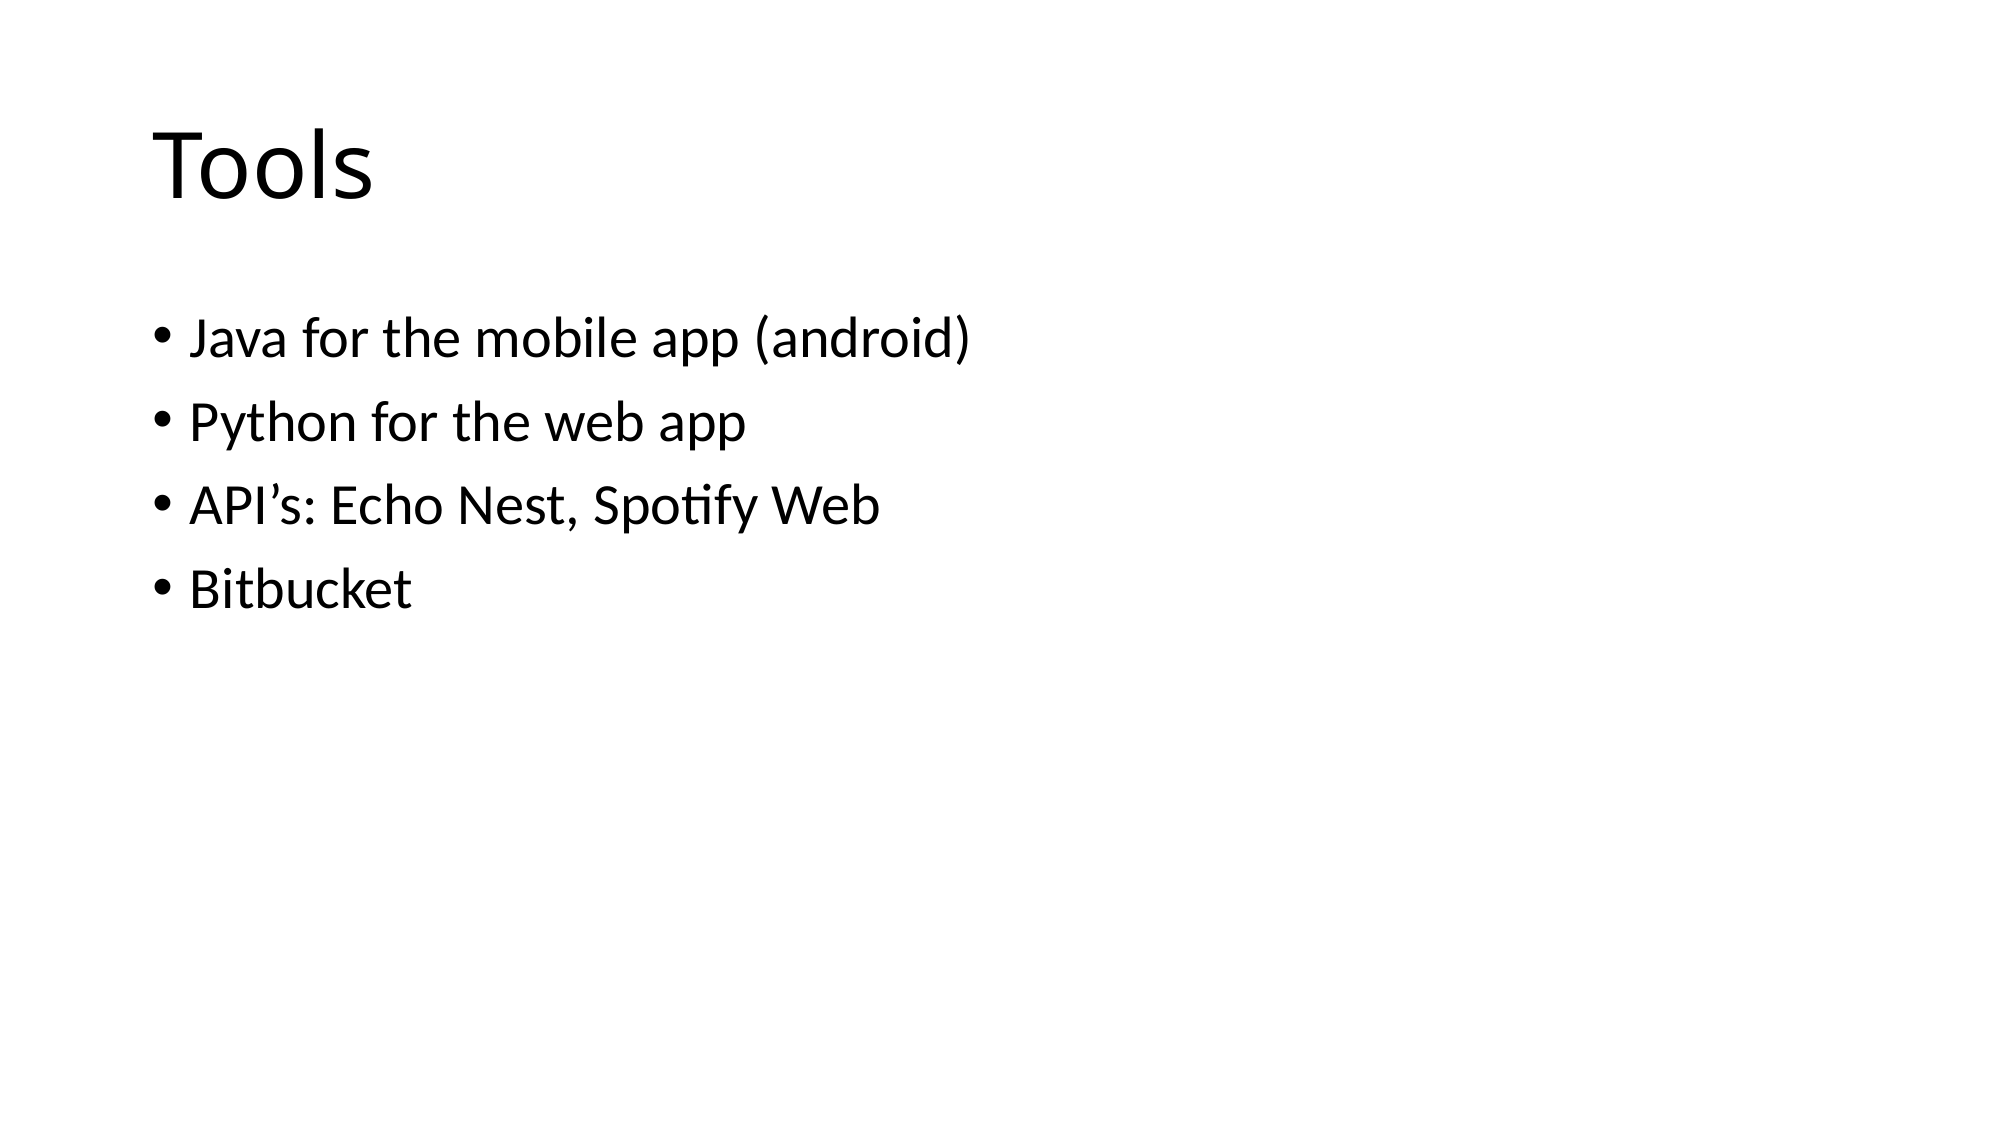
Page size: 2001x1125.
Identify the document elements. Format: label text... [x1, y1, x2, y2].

title Tools [137, 59, 1863, 278]
list Java for the mobile app (android) Python for the web app API’s: Echo Nest, Spotify Web Bitbucket [137, 299, 1863, 1014]
